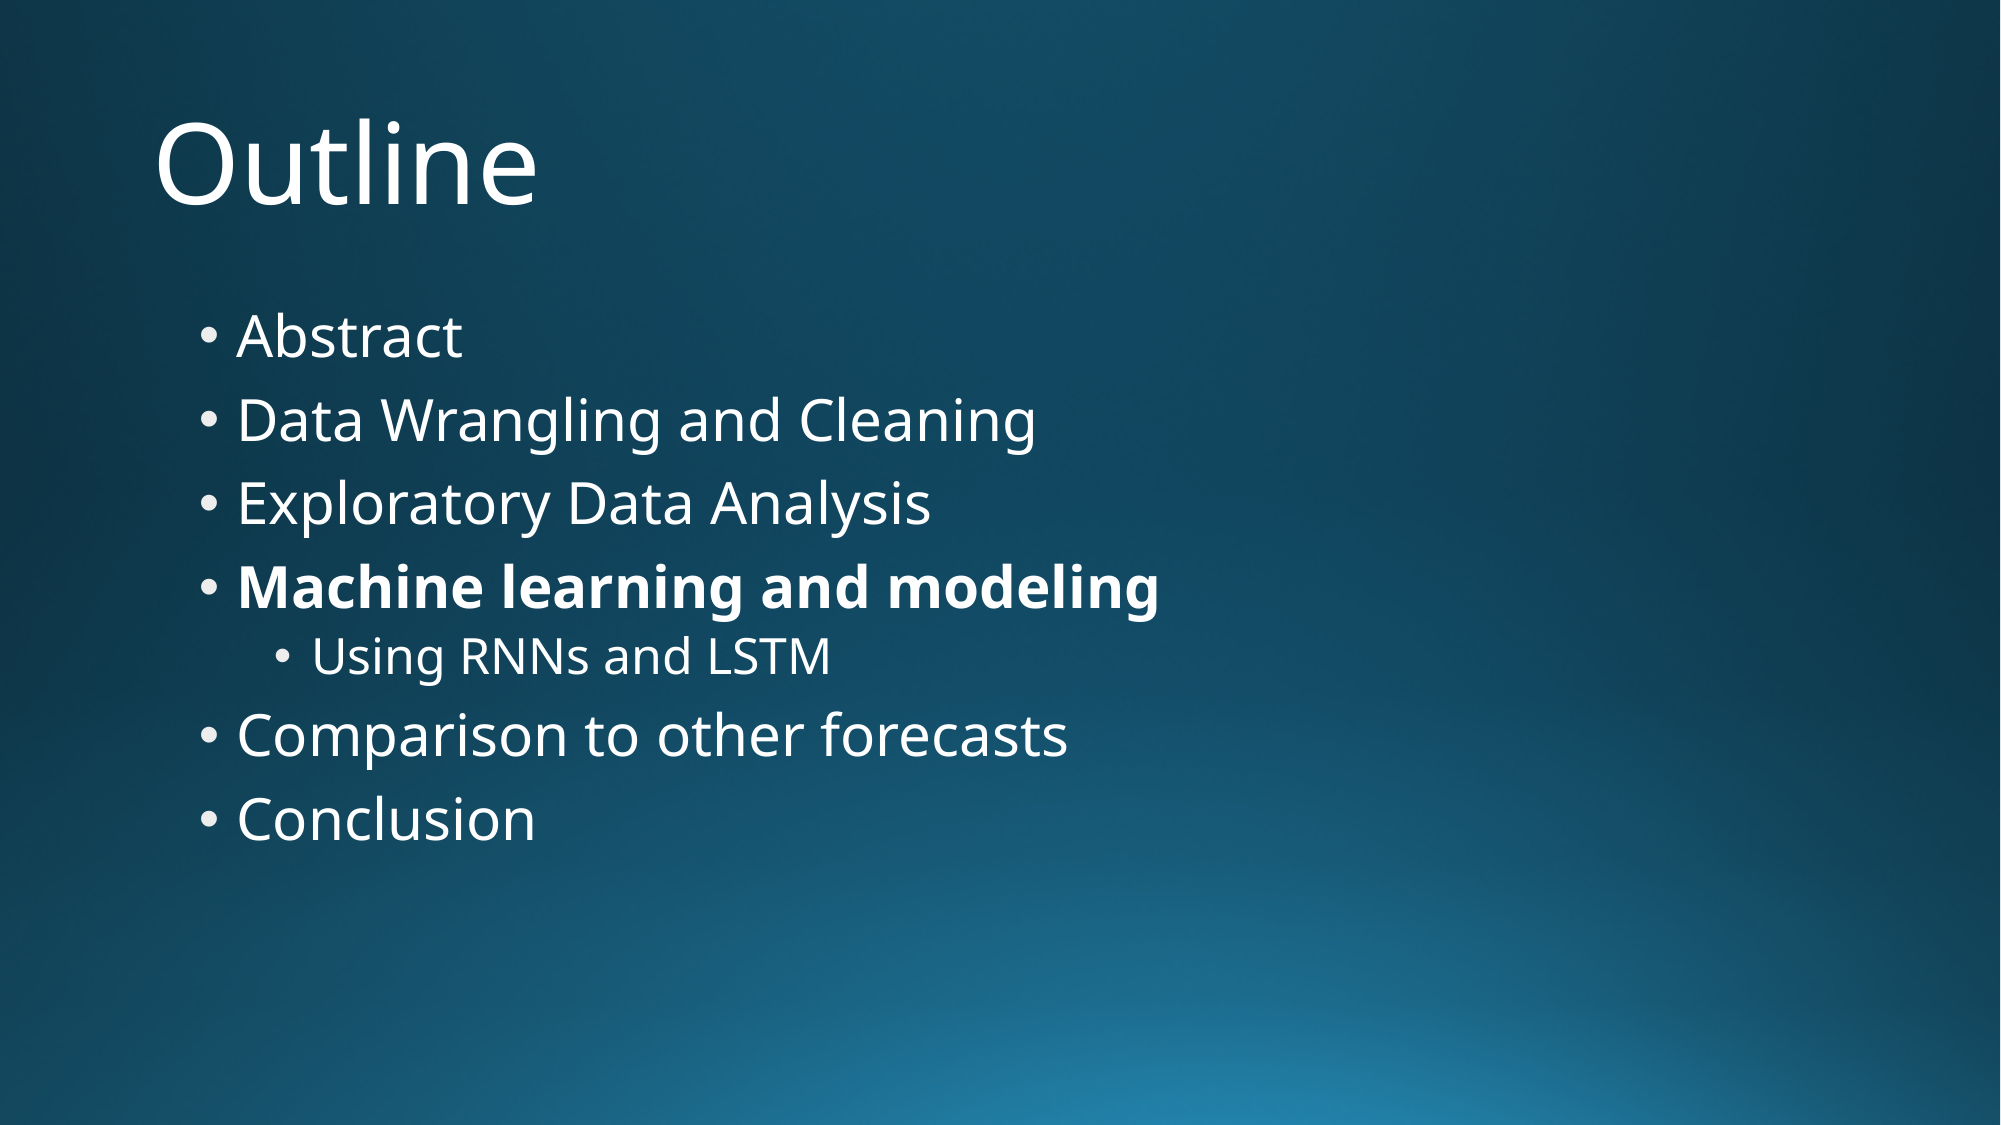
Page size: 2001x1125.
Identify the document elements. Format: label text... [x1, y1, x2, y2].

list Abstract Data Wrangling and Cleaning Exploratory Data Analysis Machine learning and modeling Using RNNs and LSTM Comparison to other forecasts Conclusion [183, 299, 1863, 1014]
title Outline [137, 59, 1863, 278]
picture [0, 0, 2001, 1125]
